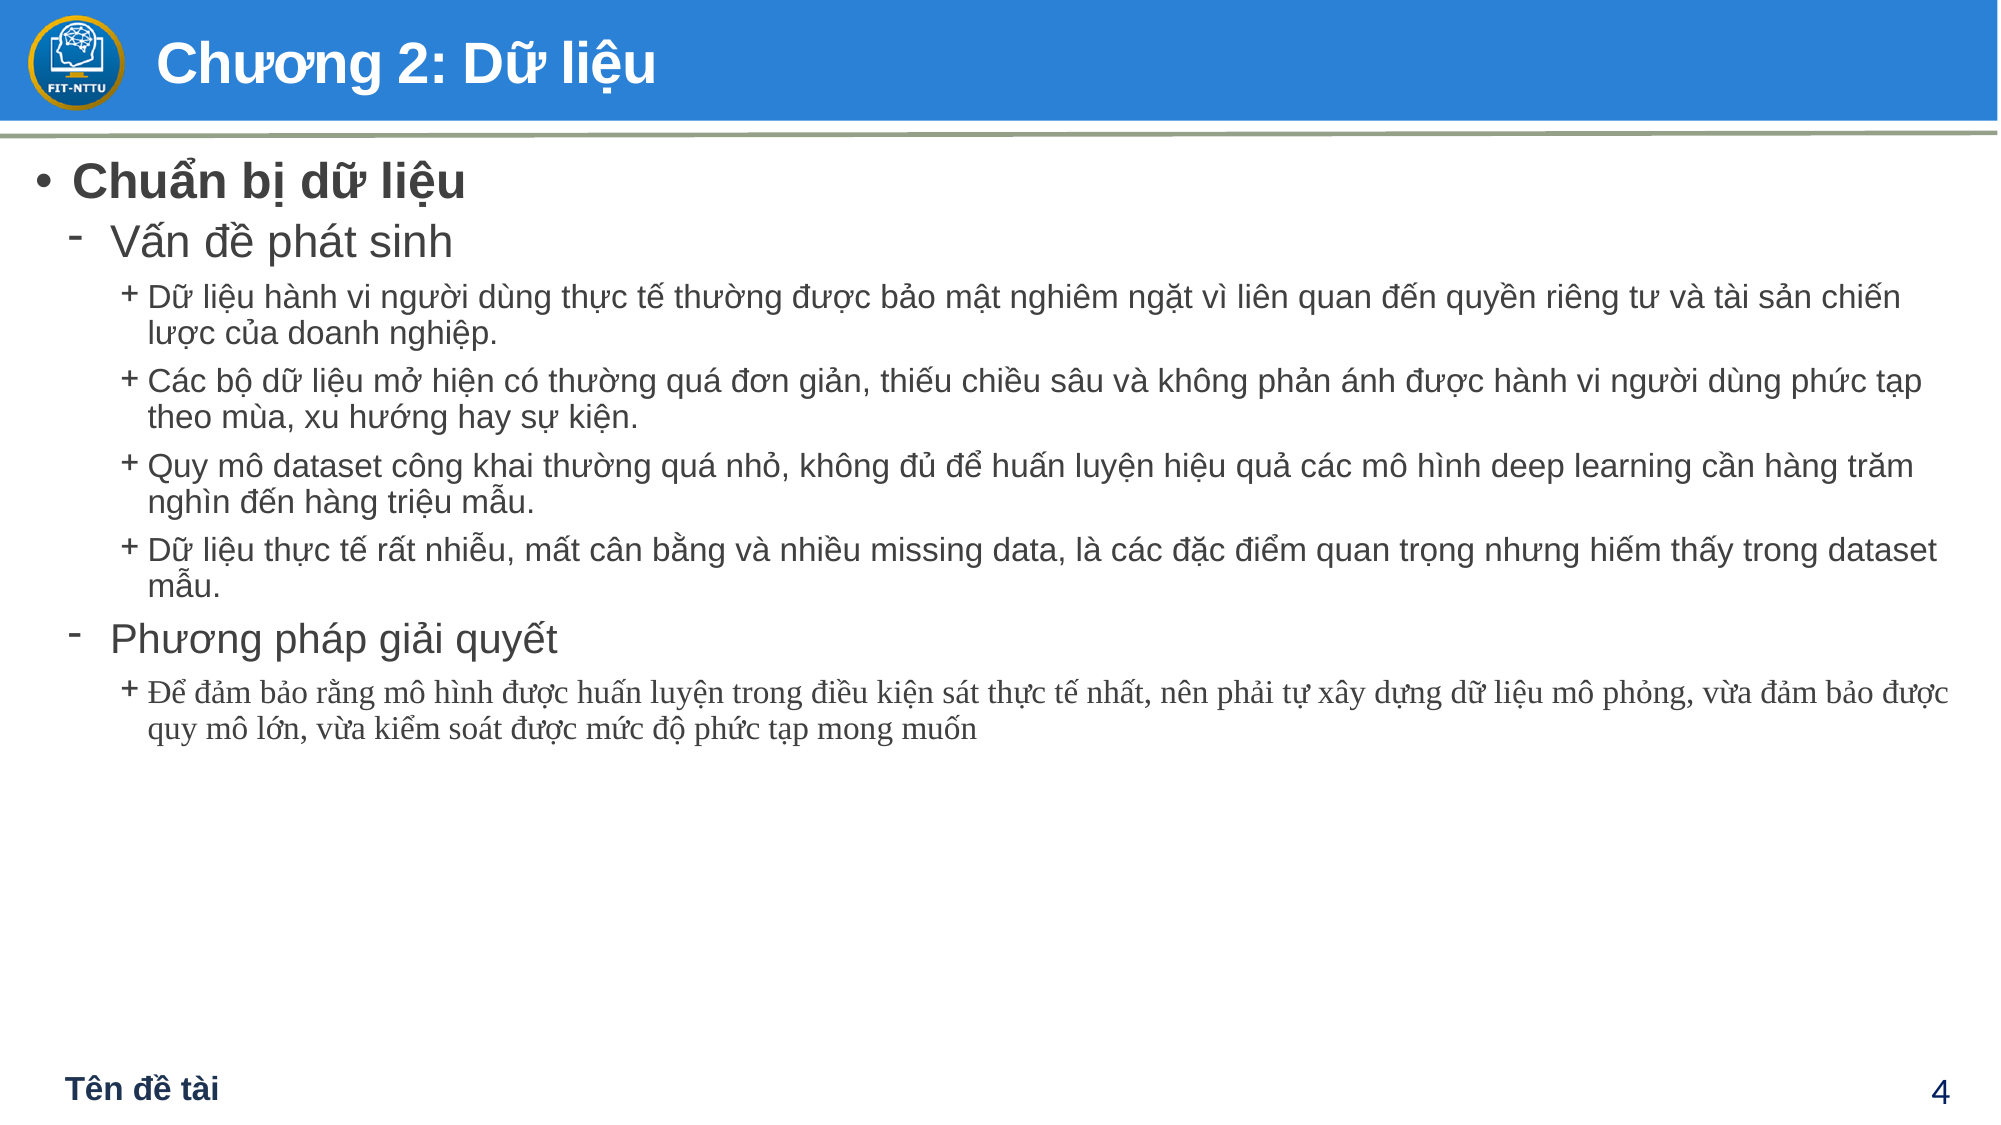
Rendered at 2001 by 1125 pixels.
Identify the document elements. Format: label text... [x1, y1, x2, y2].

text_box Chuẩn bị dữ liệu Vấn đề phát sinh Dữ liệu hành vi người dùng thực tế thường được bảo mật nghiêm ngặt vì liên quan đến quyền riêng tư và tài sản chiến lược của doanh nghiệp. Các bộ dữ liệu mở hiện có thường quá đơn giản, thiếu chiều sâu và không phản ánh được hành vi người dùng phức tạp theo mùa, xu hướng hay sự kiện. Quy mô dataset công khai thường quá nhỏ, không đủ để huấn luyện hiệu quả các mô hình deep learning cần hàng trăm nghìn đến hàng triệu mẫu. Dữ liệu thực tế rất nhiễu, mất cân bằng và nhiều missing data, là các đặc điểm quan trọng nhưng hiếm thấy trong dataset mẫu. Phương pháp giải quyết Để đảm bảo rằng mô hình được huấn luyện trong điều kiện sát thực tế nhất, nên phải tự xây dựng dữ liệu mô phỏng, vừa đảm bảo được quy mô lớn, vừa kiểm soát được mức độ phức tạp mong muốn [35, 148, 1966, 1037]
slide_number 4 [1750, 1065, 1966, 1114]
footer Tên đề tài [50, 1059, 1585, 1119]
picture [17, 9, 135, 116]
title Chương 2: Dữ liệu [141, 11, 1986, 103]
